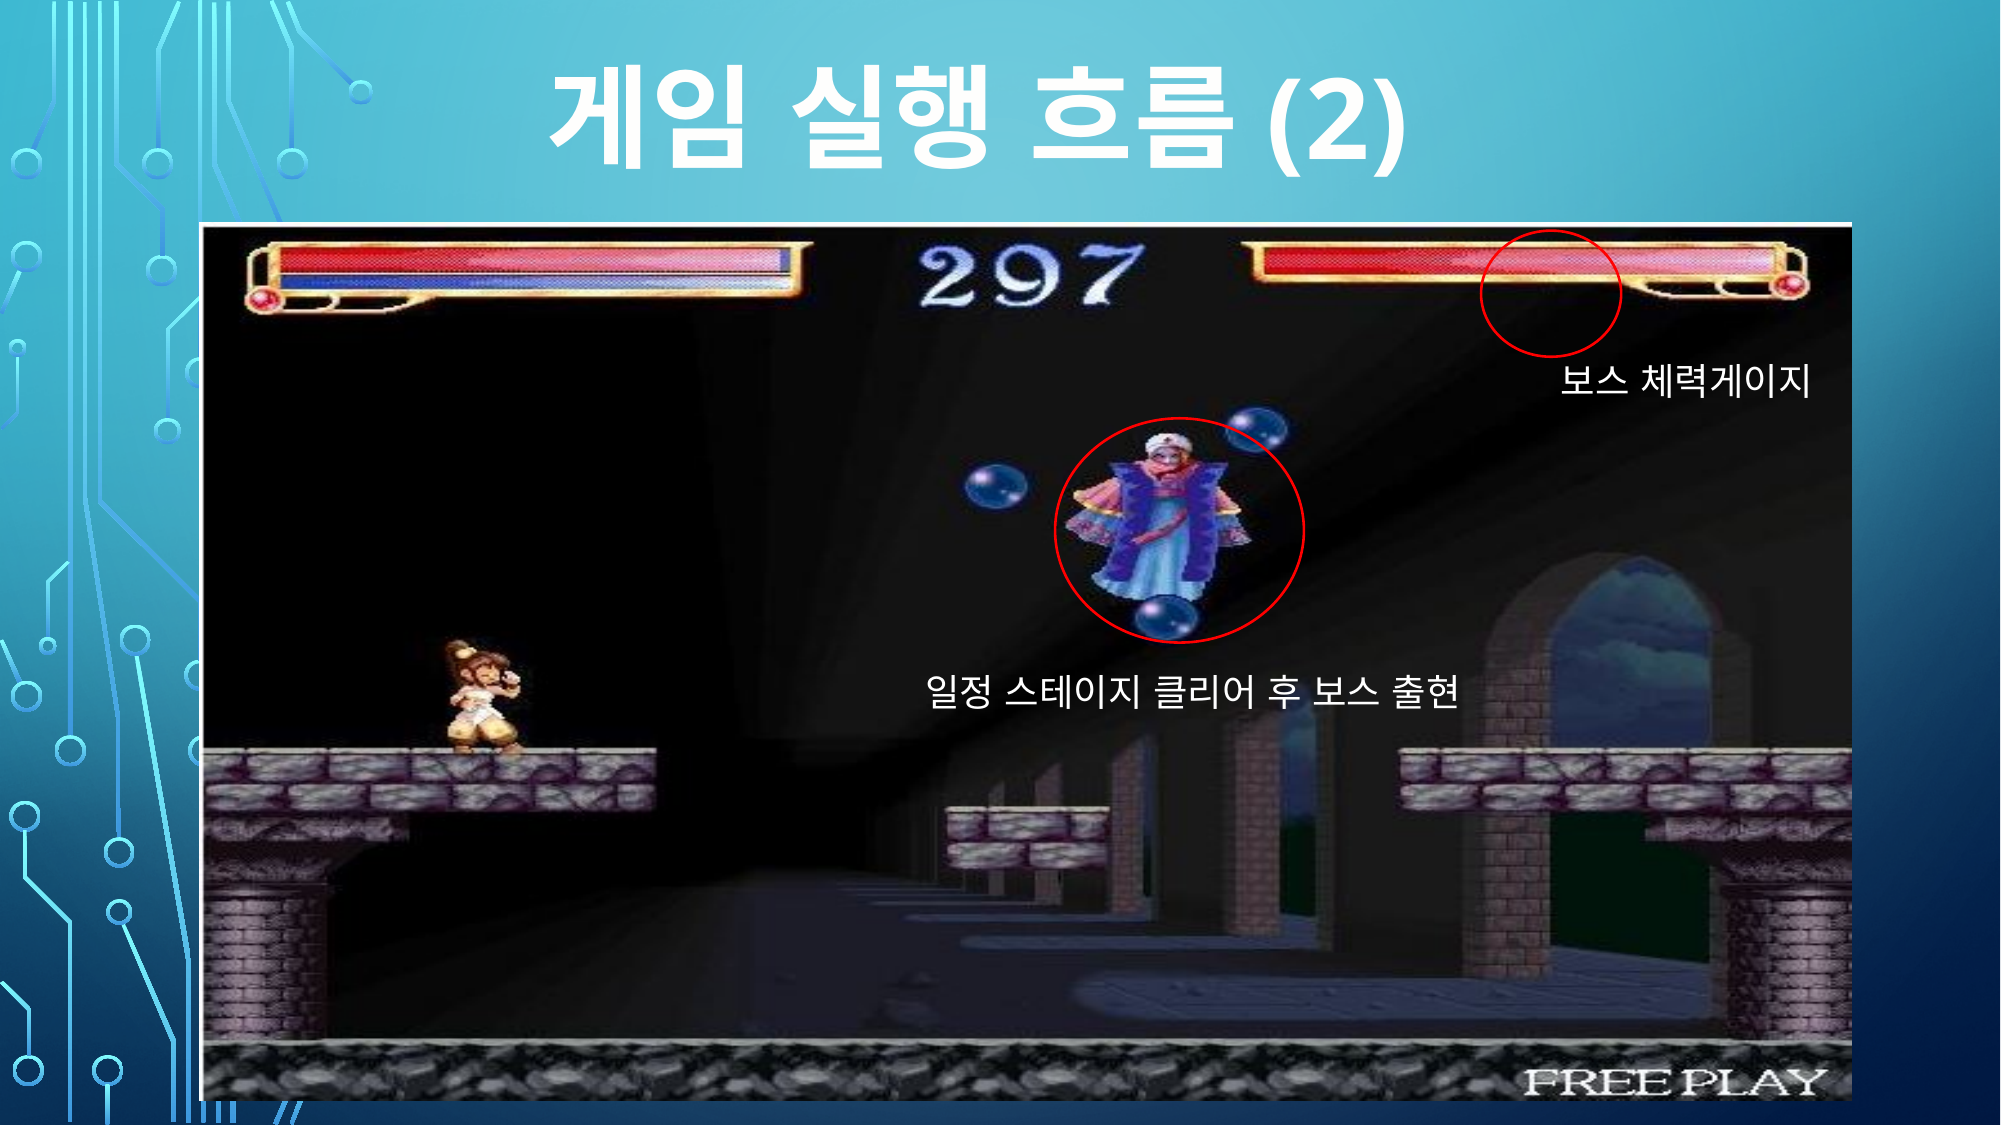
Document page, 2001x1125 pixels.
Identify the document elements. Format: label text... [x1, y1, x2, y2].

picture [198, 222, 1852, 1101]
text_box 게임 실행 흐름(2) [531, 40, 1424, 191]
